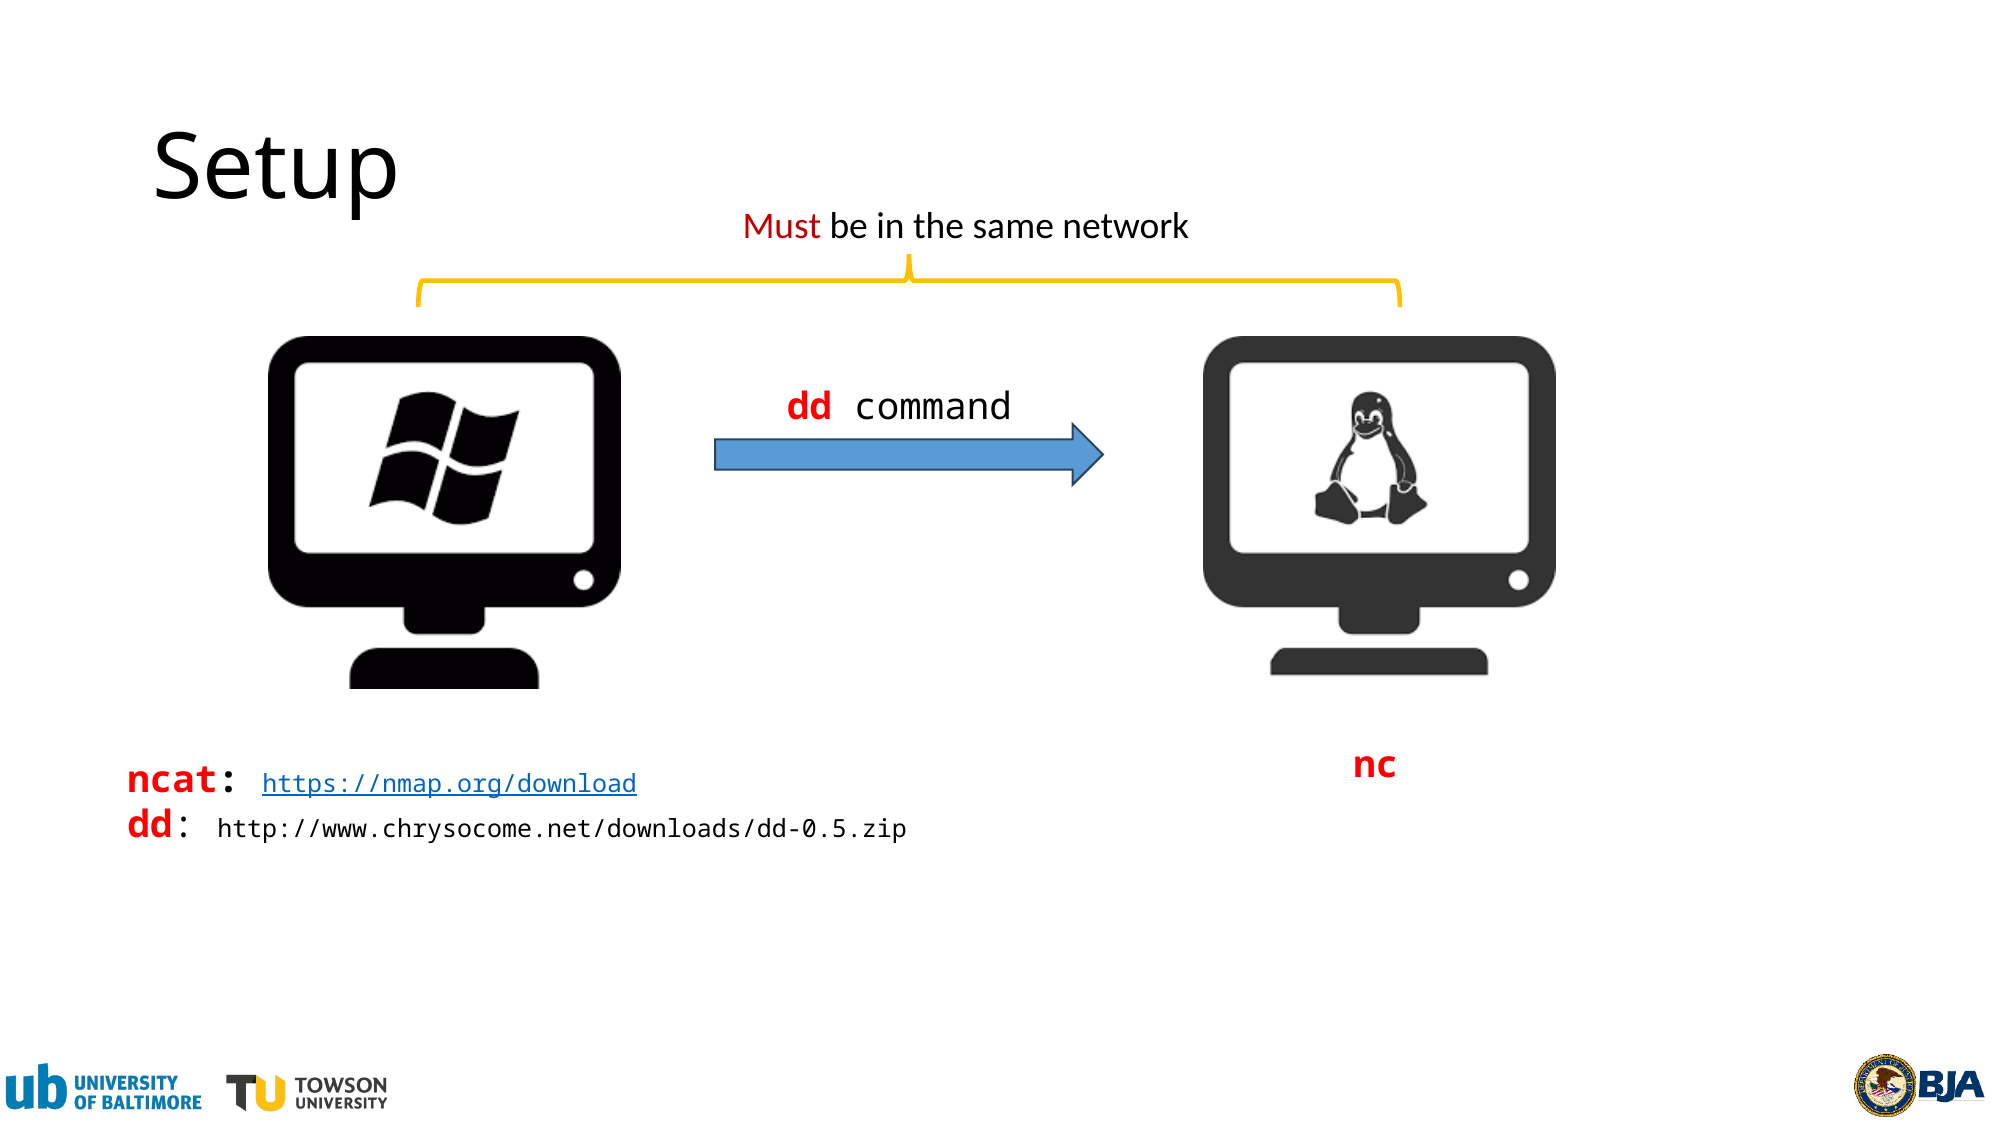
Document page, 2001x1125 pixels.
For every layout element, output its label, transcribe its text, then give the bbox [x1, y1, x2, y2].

picture [1203, 336, 1556, 689]
text_box ncat: https://nmap.org/download dd: http://www.chrysocome.net/downloads/dd-0.5.zip [112, 747, 939, 853]
text_box Must be in the same network [727, 194, 1205, 254]
text_box [714, 421, 1105, 488]
title Setup [137, 59, 1863, 278]
picture [1854, 1054, 1986, 1117]
text_box dd command [772, 374, 1027, 435]
picture [268, 336, 621, 689]
text_box [417, 254, 1401, 308]
picture [0, 1031, 407, 1125]
text_box nc [1338, 732, 1462, 793]
